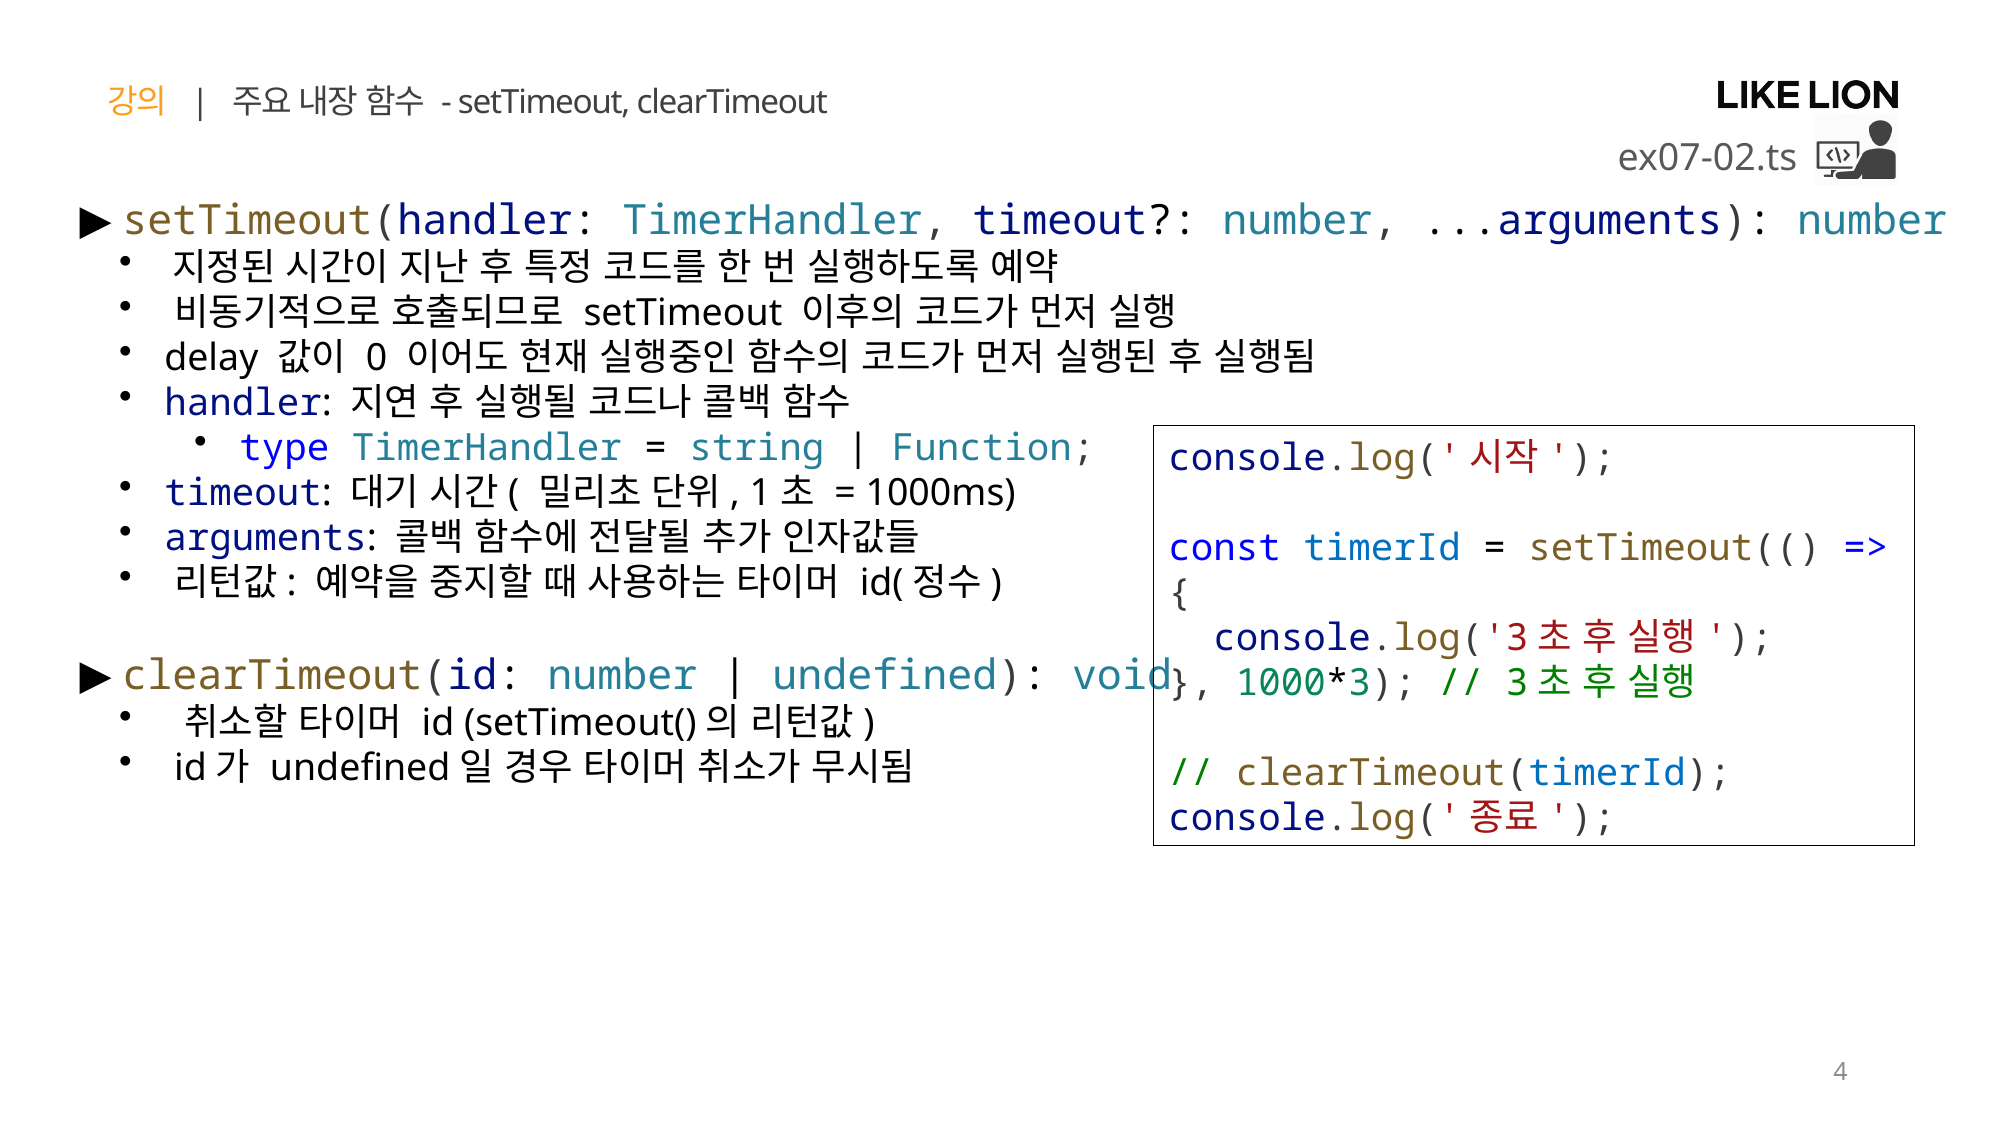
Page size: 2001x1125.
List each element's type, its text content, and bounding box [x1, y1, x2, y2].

picture [1718, 80, 1898, 109]
text_box 강의 | 주요 내장 함수 - setTimeout, clearTimeout [92, 72, 866, 128]
text_box console.log('시작'); const timerId = setTimeout(() => { console.log('3초 후 실행'); }, 1000*3); // 3초 후 실행 // clearTimeout(timerId); console.log('종료'); [1153, 425, 1915, 846]
text_box setTimeout(handler: TimerHandler, timeout?: number, ...arguments): number 지정된 시간이 지난 후 특정 코드를 한 번 실행하도록 예약 비동기적으로 호출되므로 setTimeout 이후의 코드가 먼저 실행 delay 값이 0 이어도 현재 실행중인 함수의 코드가 먼저 실행된 후 실행됨 handler: 지연 후 실행될 코드나 콜백 함수 type TimerHandler = string | Function; timeout: 대기 시간( 밀리초 단위, 1초 = 1000ms) arguments: 콜백 함수에 전달될 추가 인자값들 리턴값: 예약을 중지할 때 사용하는 타이머 id(정수) clearTimeout(id: number | undefined): void 취소할 타이머 id (setTimeout()의 리턴값) id가 undefined일 경우 타이머 취소가 무시됨 [64, 185, 1988, 796]
picture [1814, 113, 1898, 186]
text_box ex07-02.ts [1094, 125, 1813, 186]
slide_number 4 [1412, 1042, 1863, 1103]
